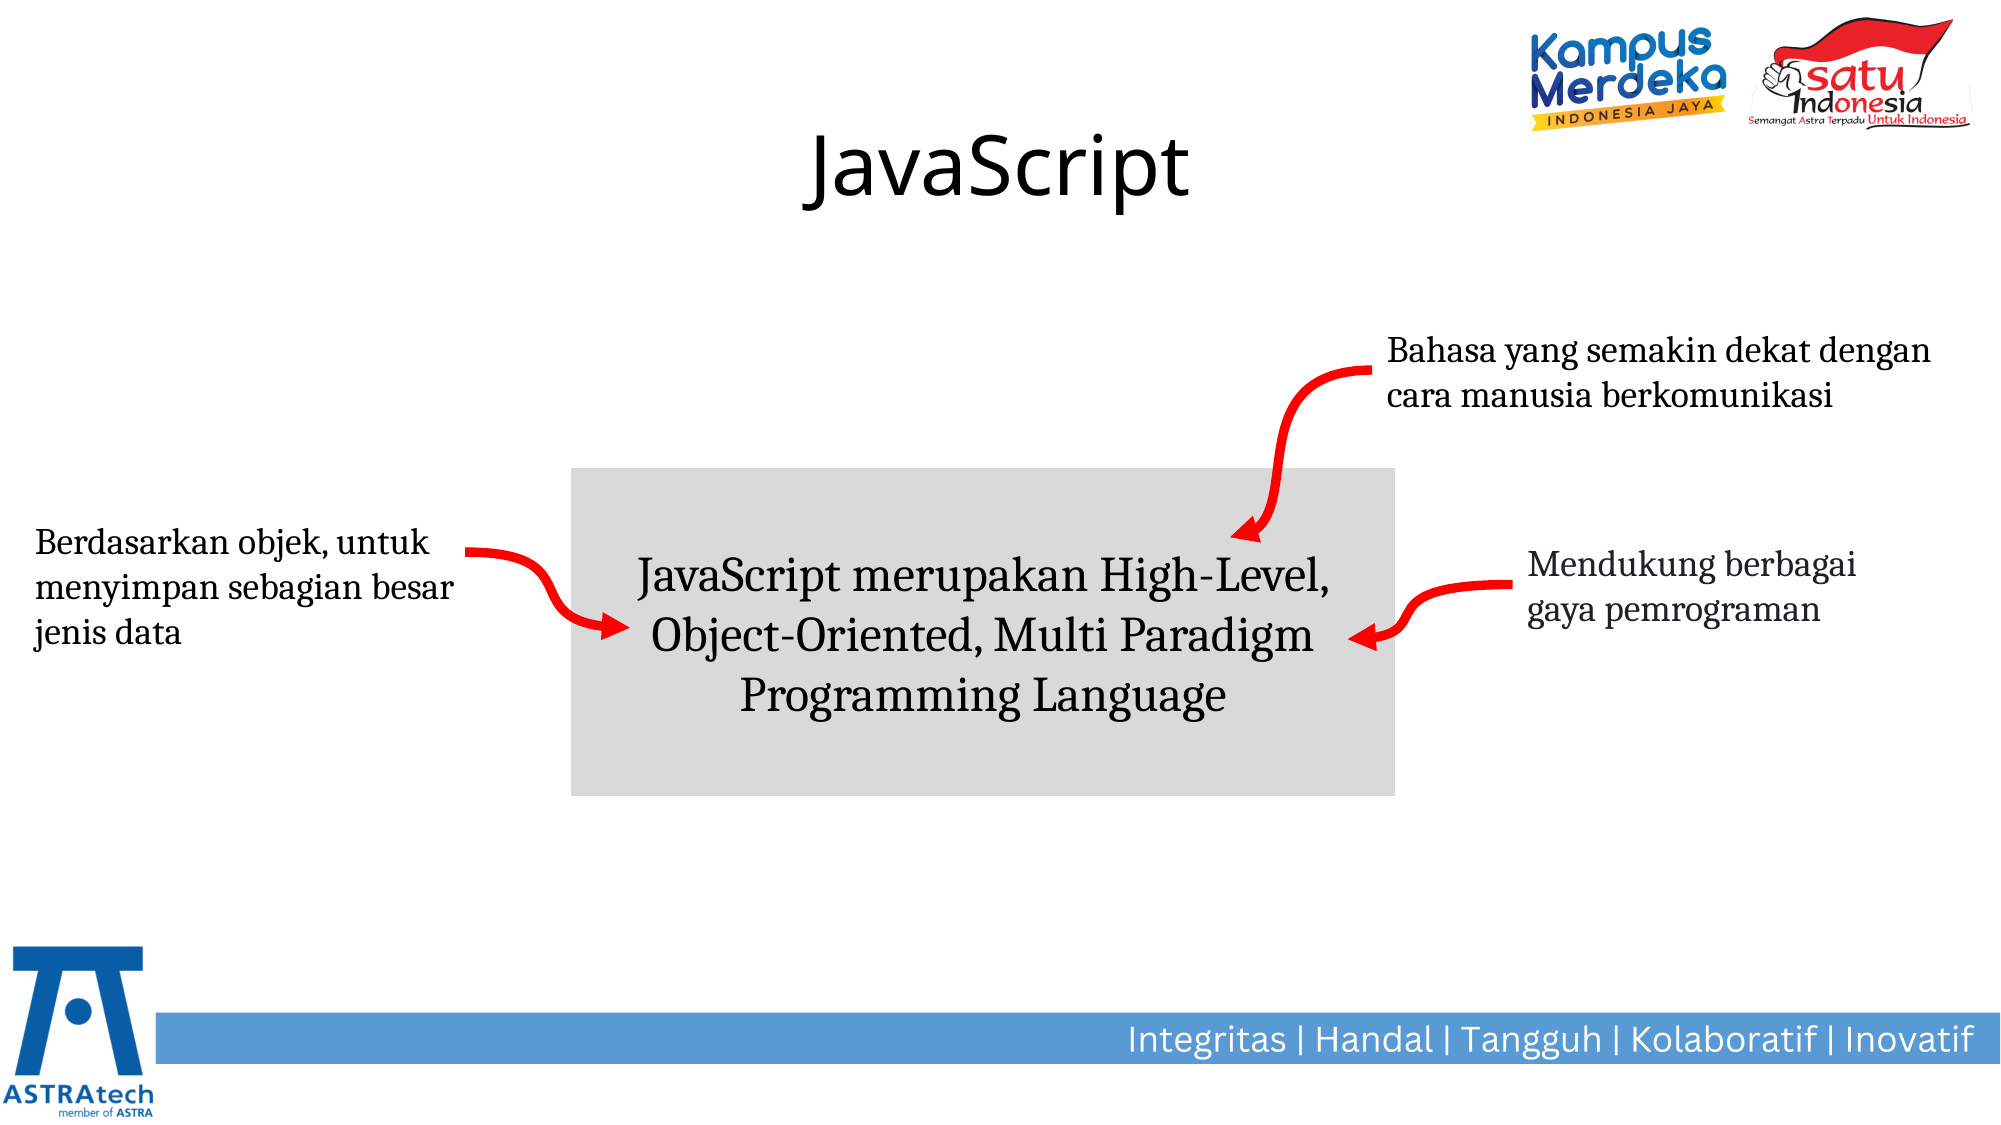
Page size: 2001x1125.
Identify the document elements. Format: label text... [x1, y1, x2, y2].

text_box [1347, 585, 1513, 640]
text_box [464, 551, 630, 628]
text_box JavaScript merupakan High-Level, Object-Oriented, Multi Paradigm Programming Language [571, 468, 1395, 796]
text_box Berdasarkan objek, untuk menyimpan sebagian besar jenis data [20, 509, 488, 660]
picture [0, 0, 2001, 1125]
title JavaScript [137, 59, 1863, 278]
text_box Mendukung berbagai gaya pemrograman [1512, 532, 1932, 637]
text_box Bahasa yang semakin dekat dengan cara manusia berkomunikasi [1372, 317, 1991, 423]
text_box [1229, 370, 1373, 538]
